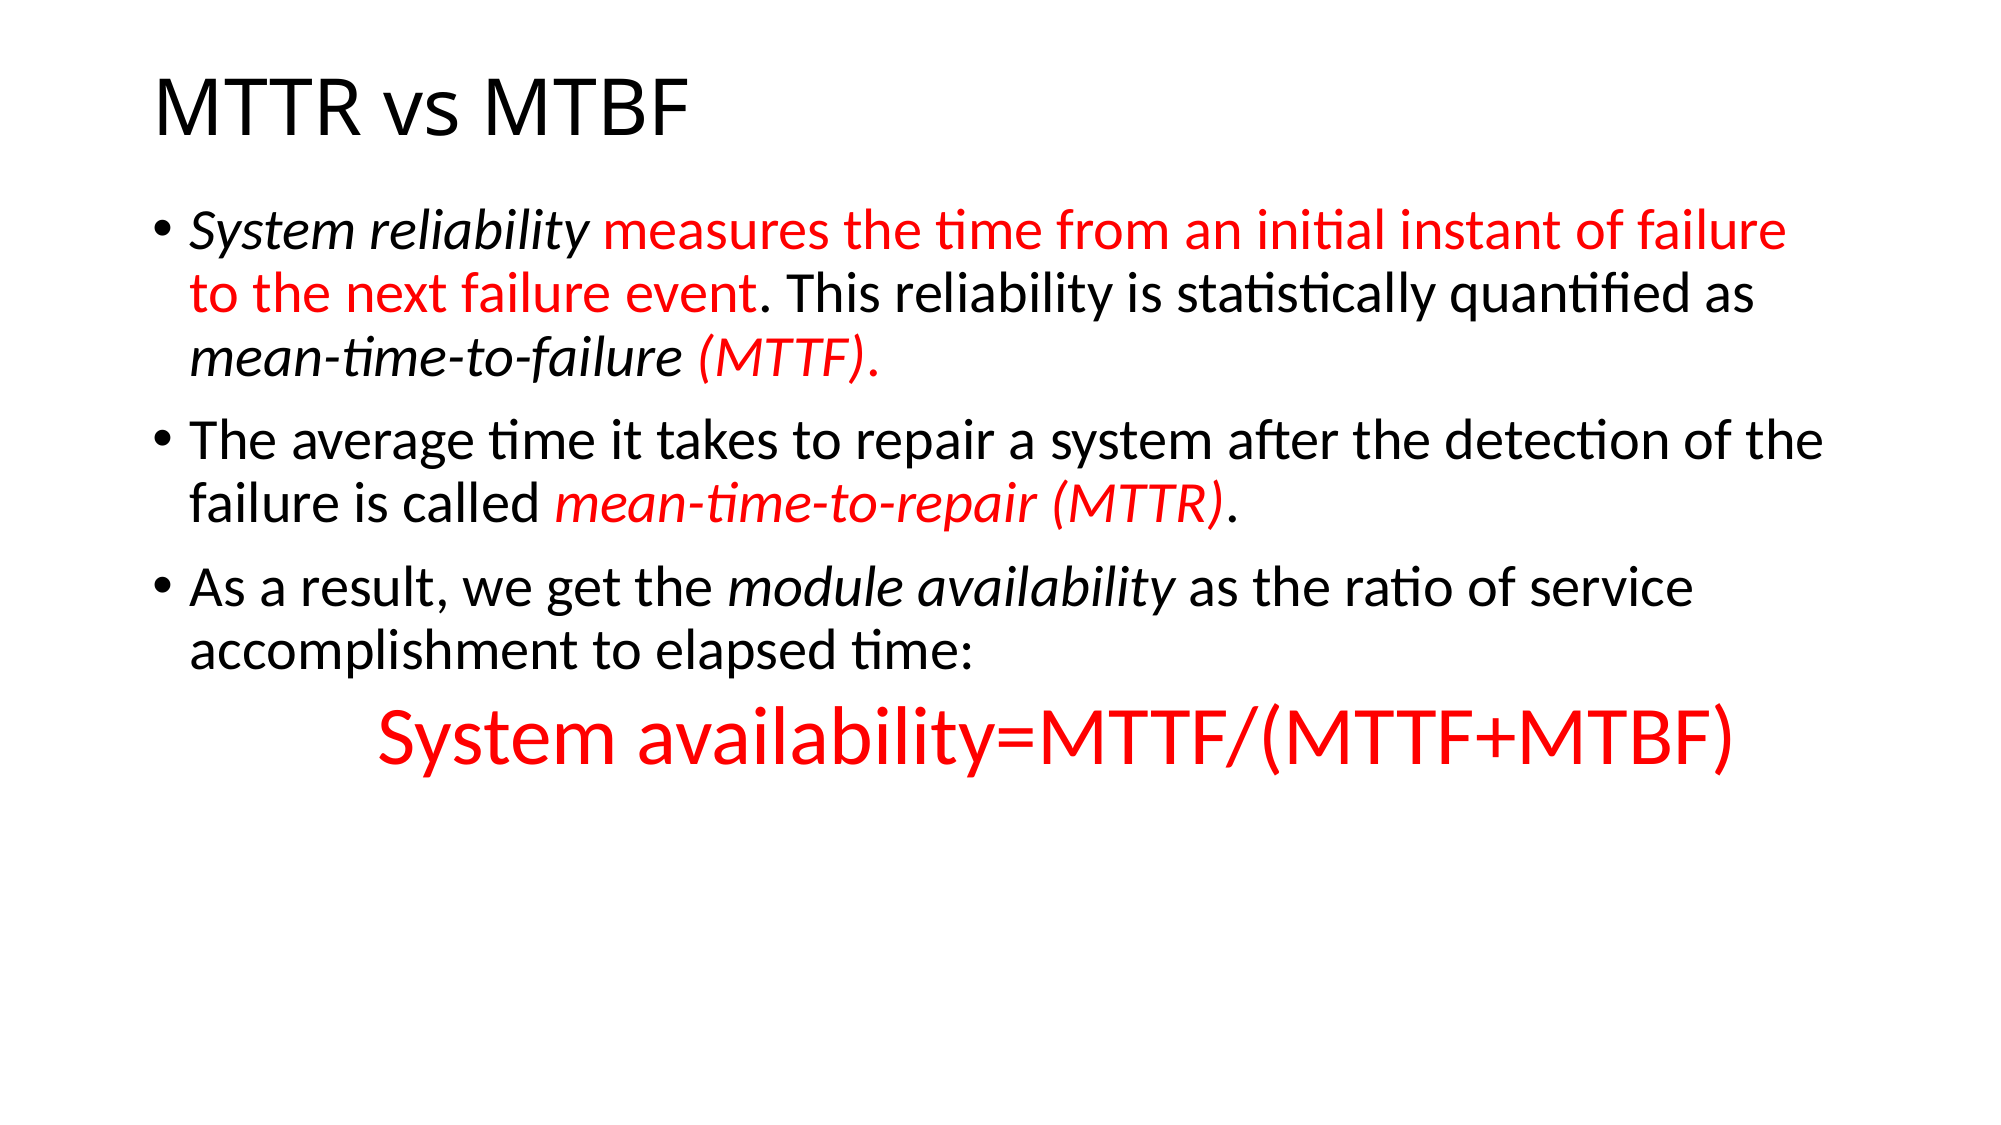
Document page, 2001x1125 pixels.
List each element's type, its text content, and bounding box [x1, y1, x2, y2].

title MTTR vs MTBF [137, 59, 1863, 161]
list System reliability measures the time from an initial instant of failure to the next failure event. This reliability is statistically quantified as mean-time-to-failure (MTTF). The average time it takes to repair a system after the detection of the failure is called mean-time-to-repair (MTTR). As a result, we get the module availability as the ratio of service accomplishment to elapsed time: System availability=MTTF/(MTTF+MTBF) [137, 192, 1863, 1074]
